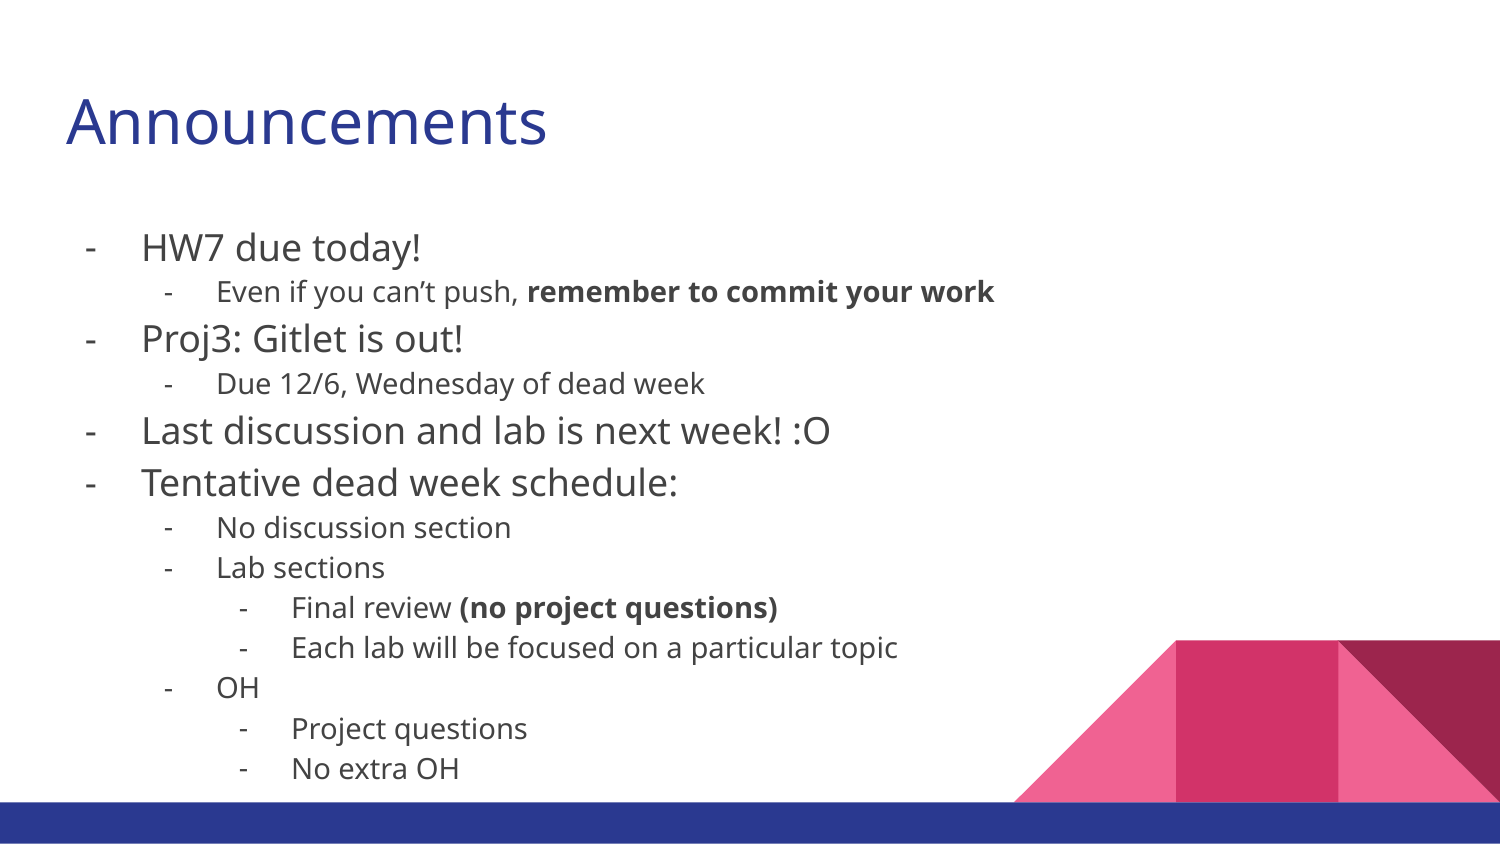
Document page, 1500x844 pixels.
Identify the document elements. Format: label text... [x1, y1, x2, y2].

list HW7 due today! Even if you can’t push, remember to commit your work Proj3: Gitlet is out! Due 12/6, Wednesday of dead week Last discussion and lab is next week! :O Tentative dead week schedule: No discussion section Lab sections Final review (no project questions) Each lab will be focused on a particular topic OH Project questions No extra OH [51, 201, 1449, 750]
title Announcements [51, 67, 1449, 167]
